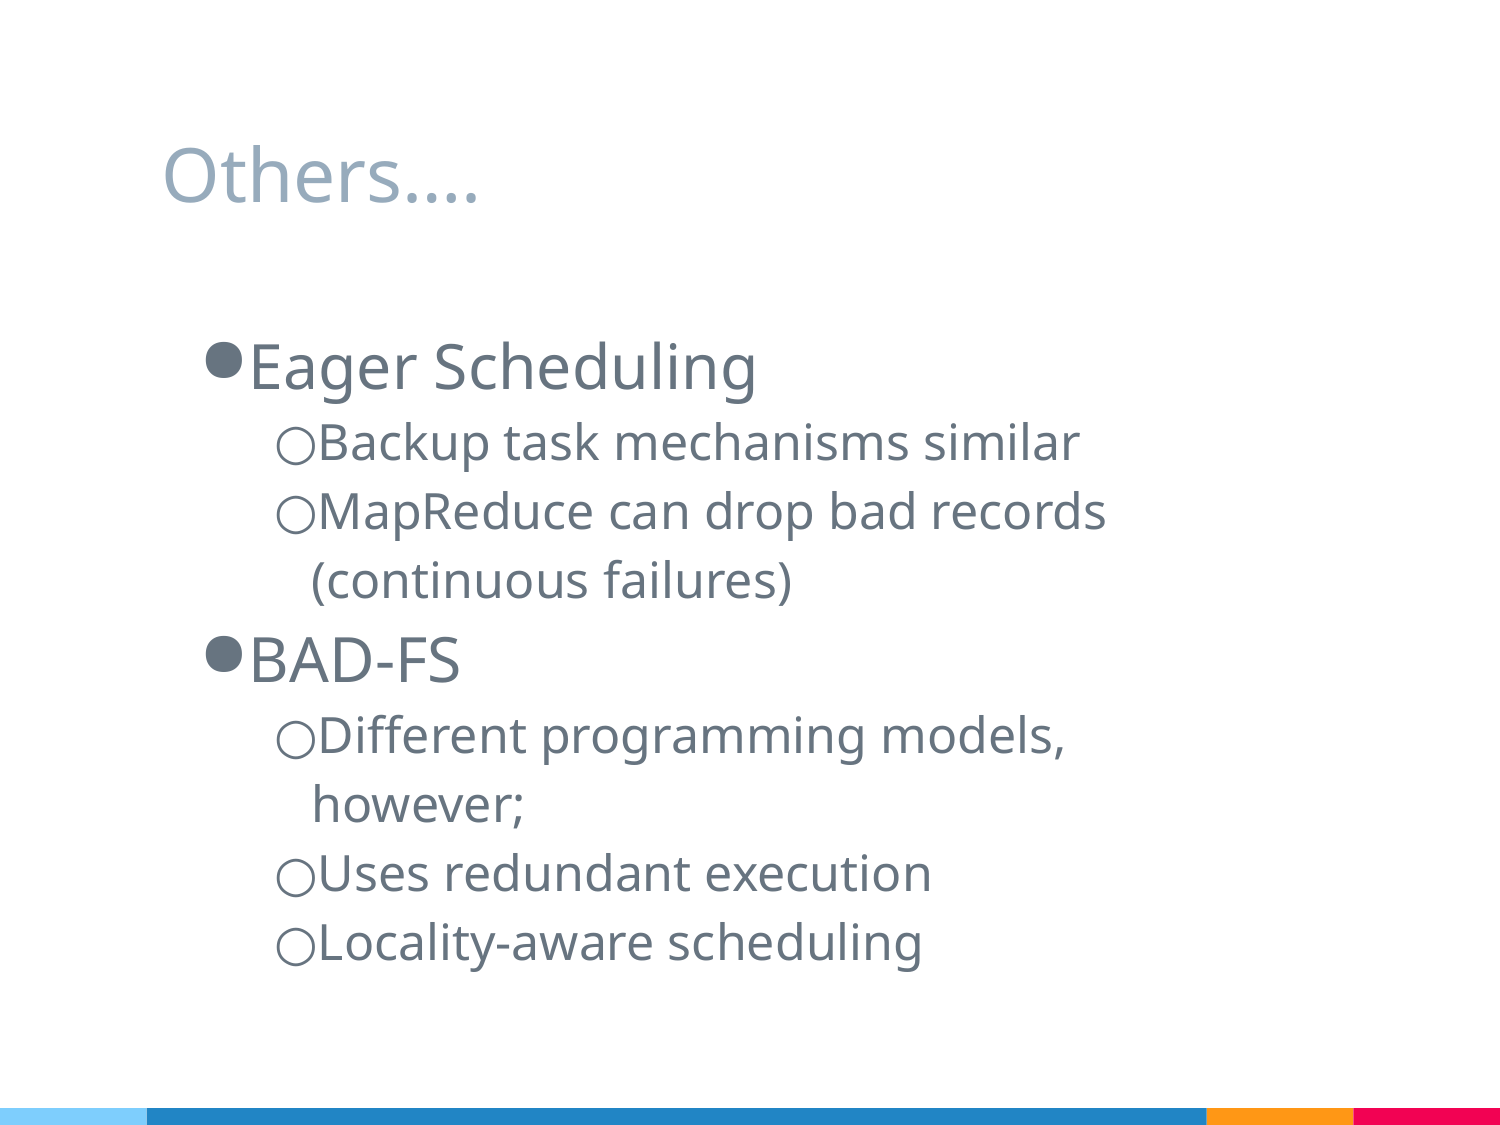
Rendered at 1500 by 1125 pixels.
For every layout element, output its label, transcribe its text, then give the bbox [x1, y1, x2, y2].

list Eager Scheduling Backup task mechanisms similar MapReduce can drop bad records (continuous failures) BAD-FS Different programming models, however; Uses redundant execution Locality-aware scheduling [146, 300, 1207, 1078]
title Others…. [146, 45, 1207, 233]
